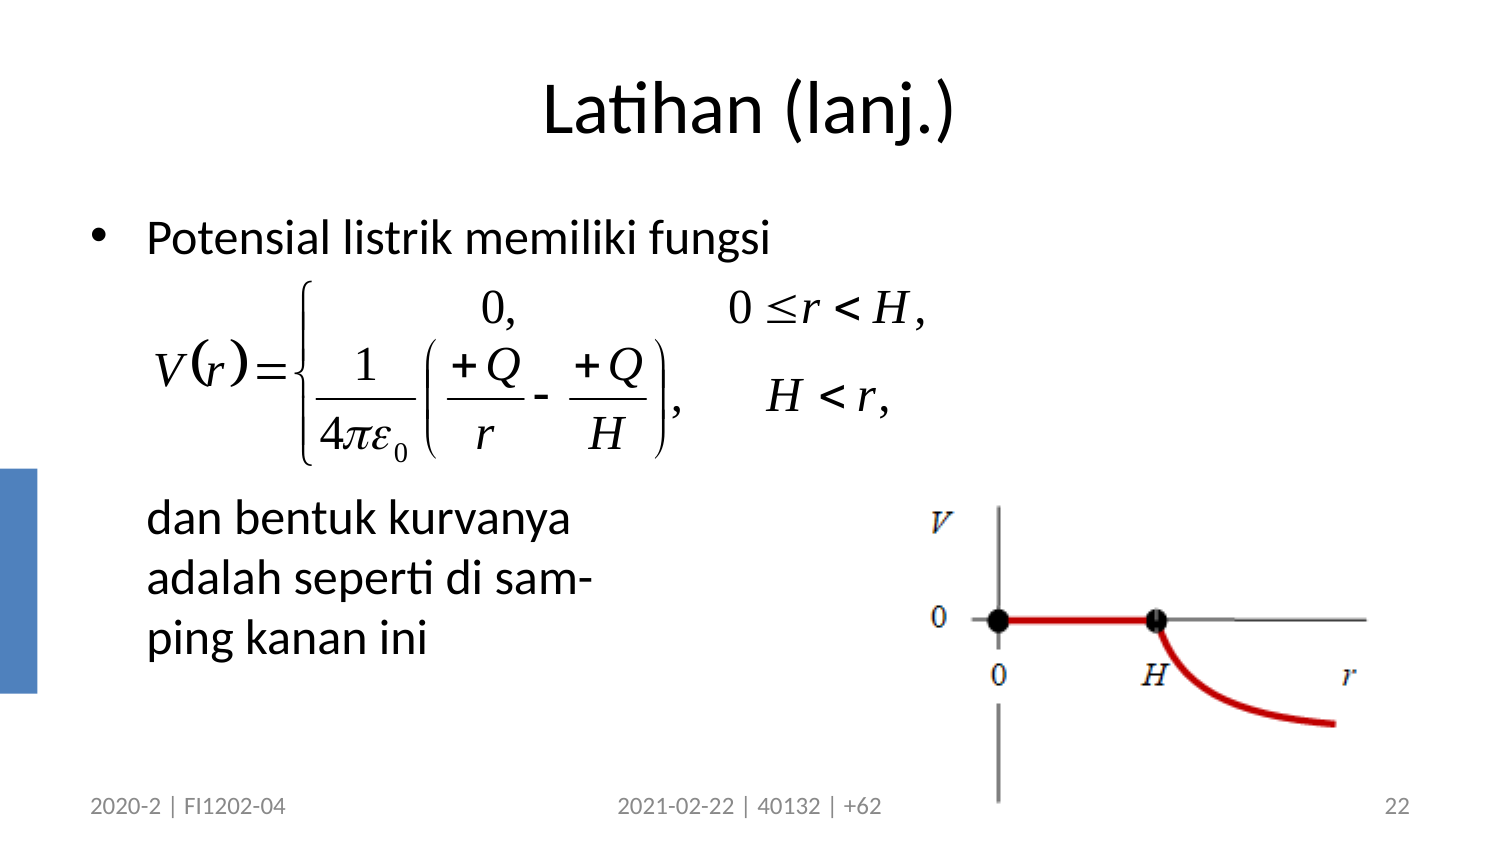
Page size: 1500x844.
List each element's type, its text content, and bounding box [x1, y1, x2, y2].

slide_number 2020-2 | FI1202-04 [75, 782, 463, 827]
title Latihan (lanj.) [74, 33, 1426, 175]
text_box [149, 271, 935, 477]
list Potensial listrik memiliki fungsi dan bentuk kurvanya adalah seperti di sam- ping kanan ini [74, 196, 1426, 754]
slide_number 22 [1377, 782, 1425, 827]
footer 2021-02-22 | 40132 | +62 [512, 782, 905, 827]
picture [903, 484, 1379, 818]
